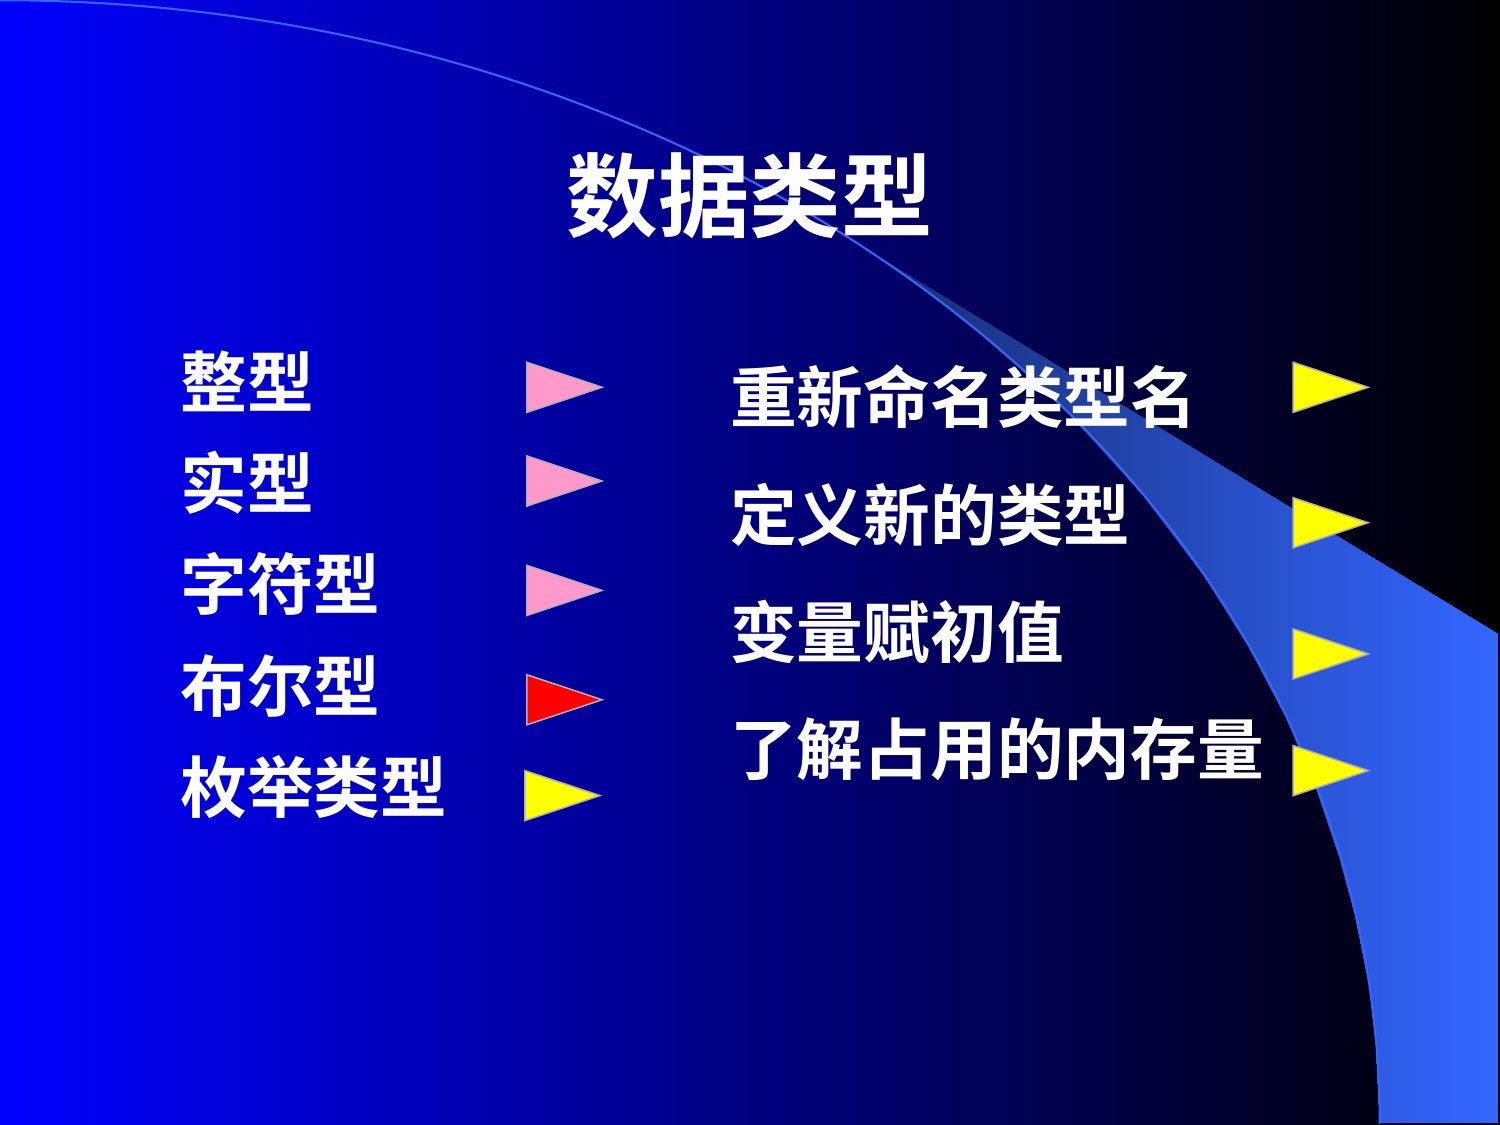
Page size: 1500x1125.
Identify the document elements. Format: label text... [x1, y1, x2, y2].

text_box 重新命名类型名 定义新的类型 变量赋初值 了解占用的内存量 [715, 324, 1343, 1000]
text_box [526, 565, 602, 616]
text_box [524, 770, 600, 821]
title 数据类型 [112, 99, 1388, 288]
list 整型 实型 字符型 布尔型 枚举类型 [165, 324, 619, 1001]
text_box [1293, 745, 1369, 796]
text_box [526, 456, 602, 507]
text_box [526, 362, 602, 413]
text_box [526, 674, 602, 725]
text_box [1293, 362, 1369, 413]
text_box [1293, 628, 1369, 679]
text_box [1293, 497, 1369, 548]
